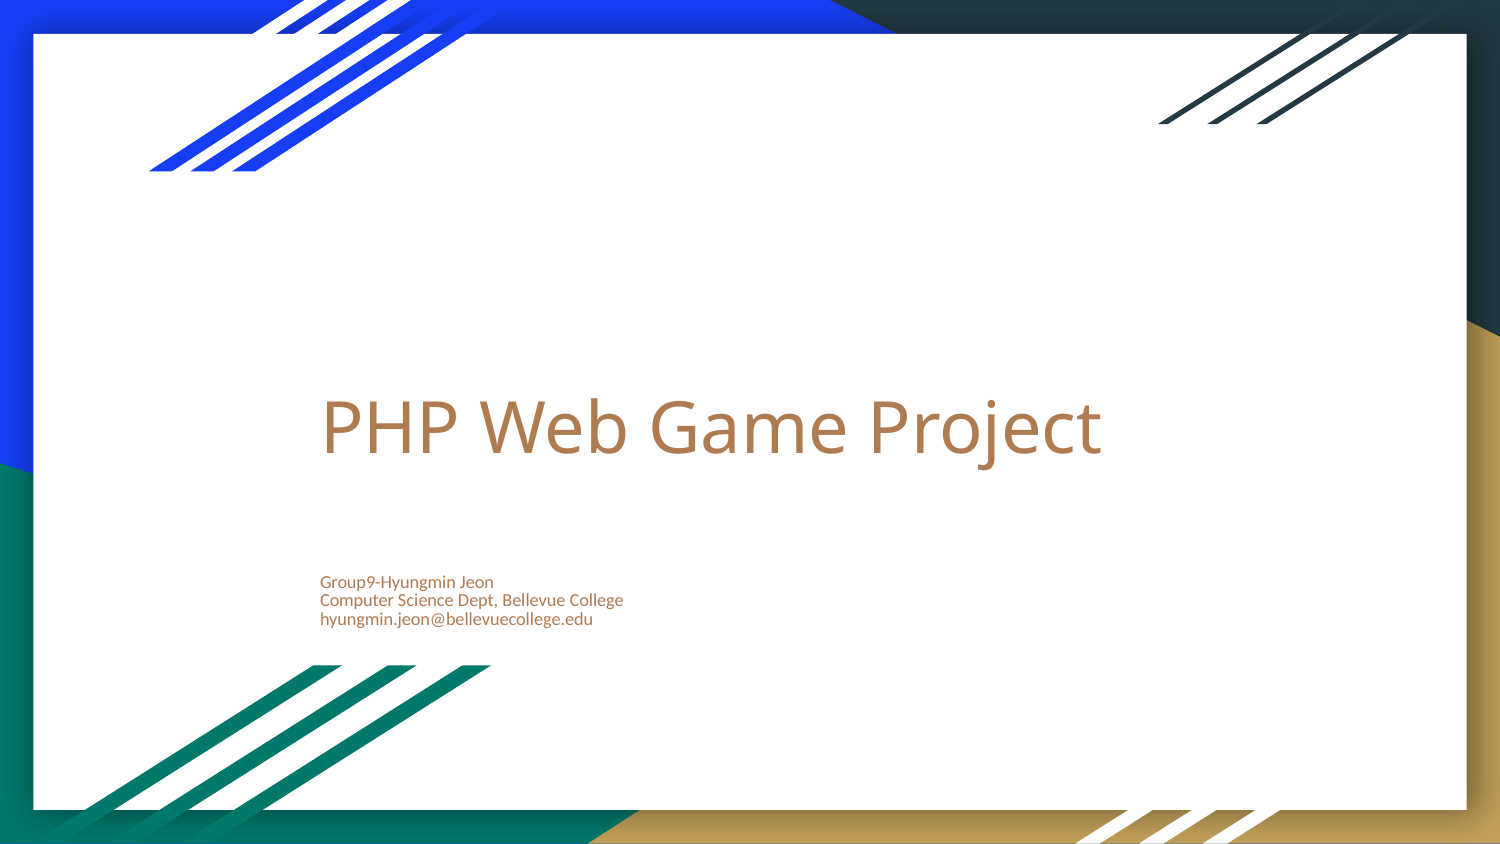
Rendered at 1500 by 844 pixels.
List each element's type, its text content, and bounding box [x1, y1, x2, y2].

title PHP Web Game Project [304, 298, 1185, 537]
subtitle Group9-Hyungmin Jeon Computer Science Dept, Bellevue College hyungmin.jeon@bellevuecollege.edu [304, 559, 1185, 646]
